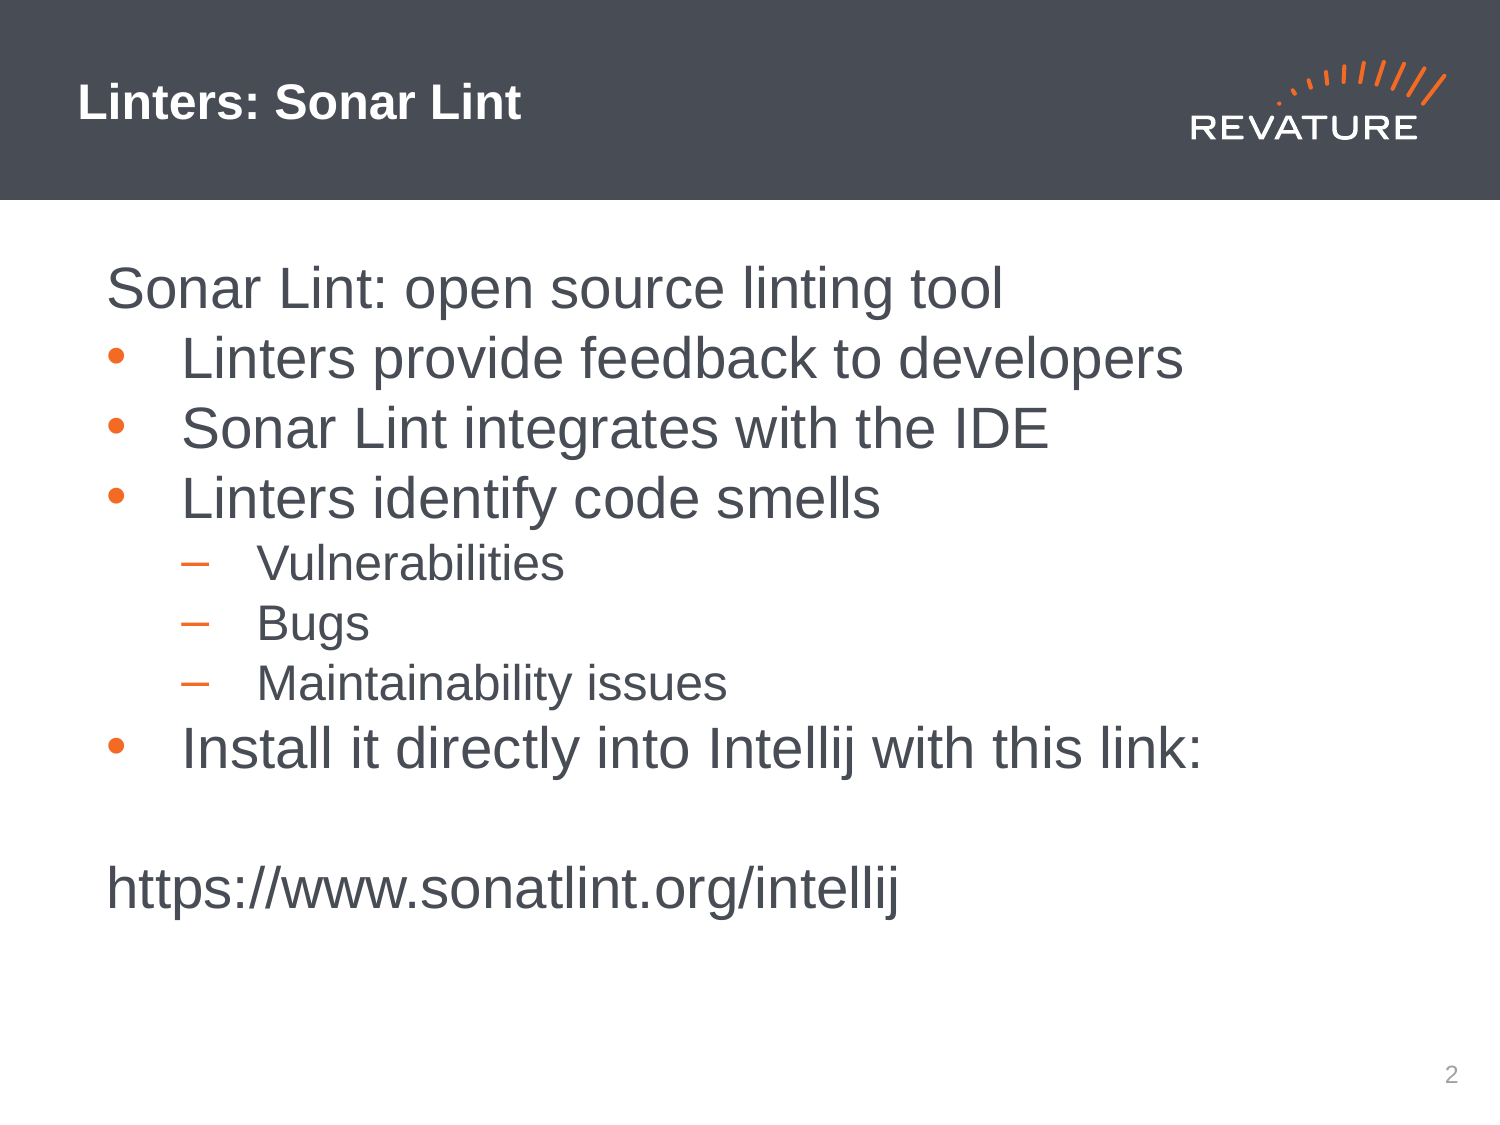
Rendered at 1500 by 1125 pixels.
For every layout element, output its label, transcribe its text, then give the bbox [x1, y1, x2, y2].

slide_number 1 [1332, 1043, 1474, 1104]
title Linters: Sonar Lint [62, 0, 1084, 200]
list Sonar Lint: open source linting tool Linters provide feedback to developers Sonar Lint integrates with the IDE Linters identify code smells Vulnerabilities Bugs Maintainability issues Install it directly into Intellij with this link: https://www.sonatlint.org/intellij [62, 243, 1438, 986]
